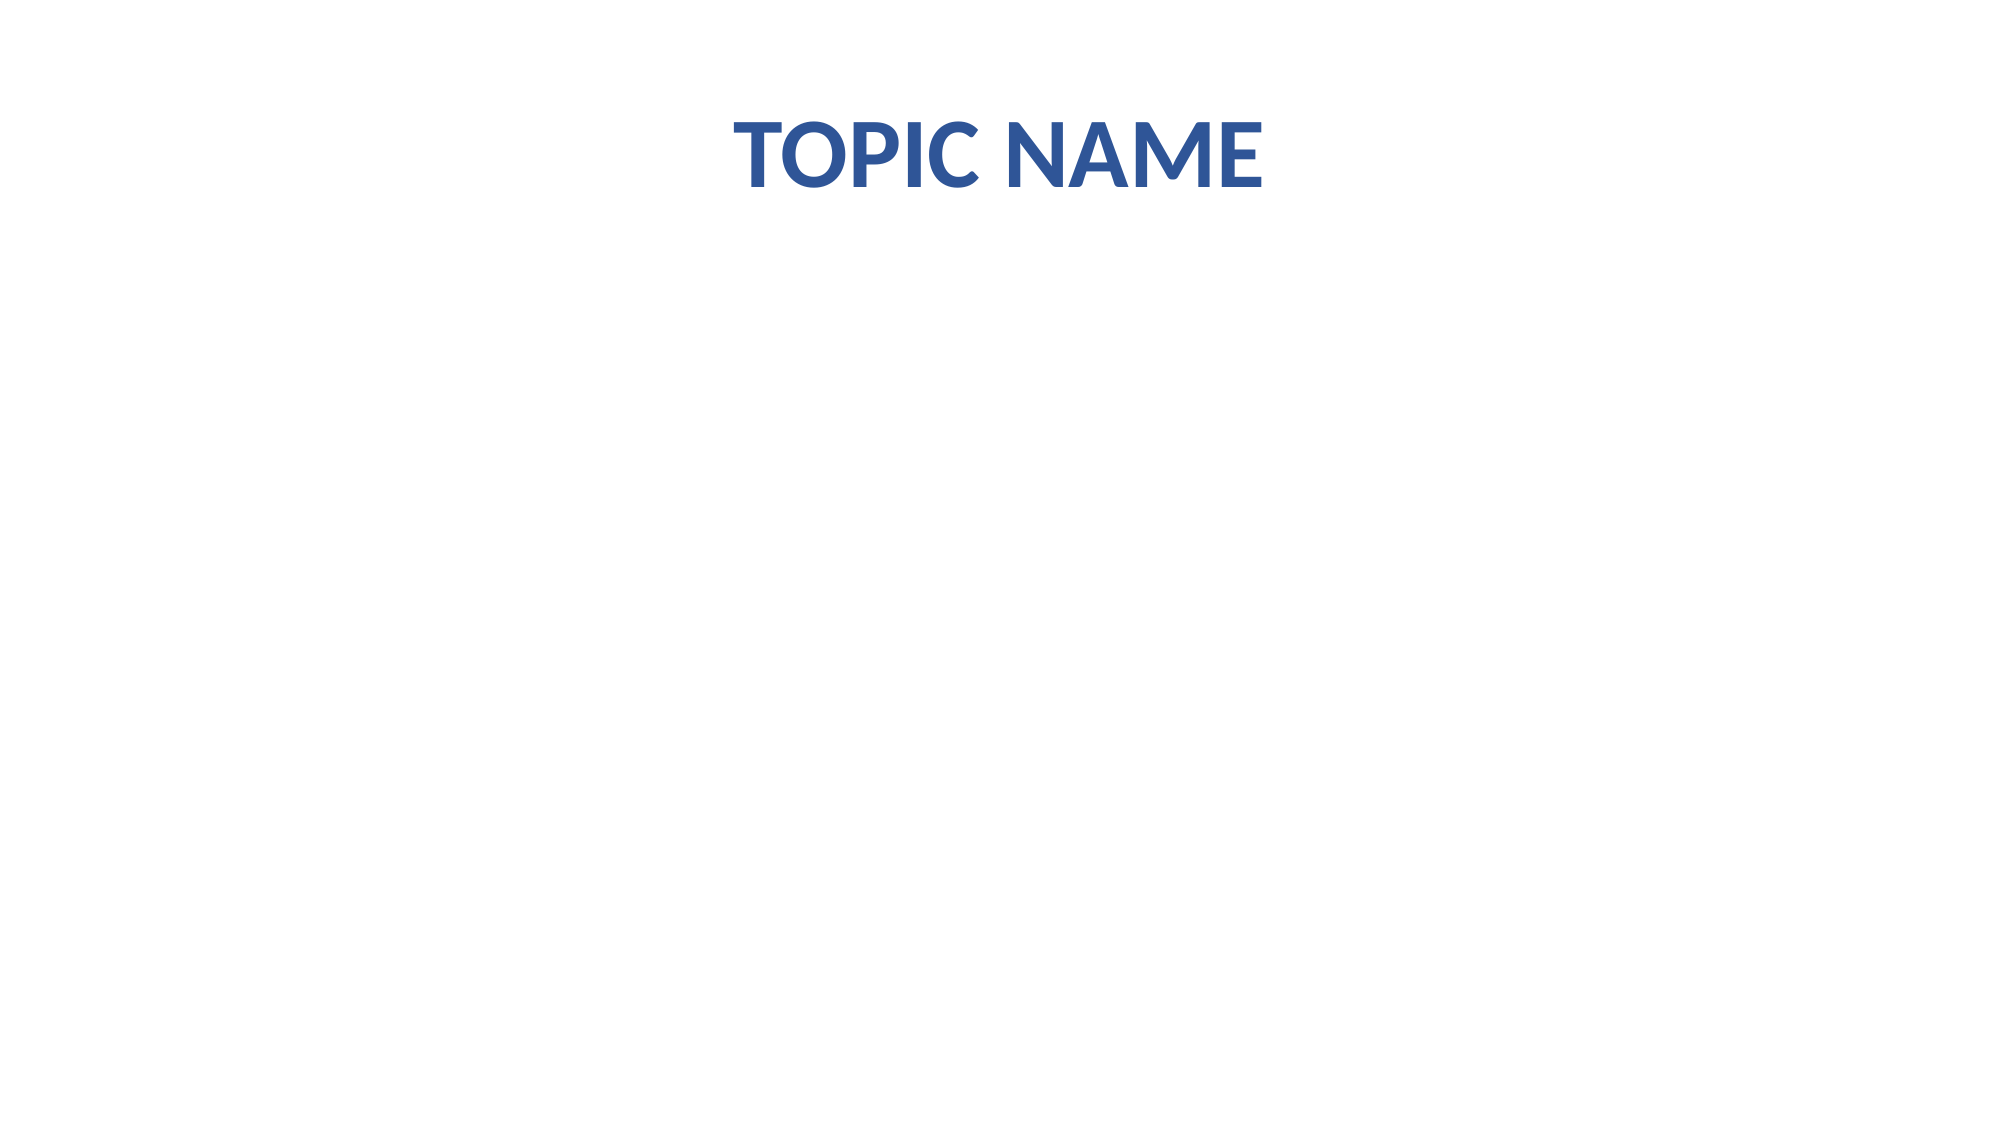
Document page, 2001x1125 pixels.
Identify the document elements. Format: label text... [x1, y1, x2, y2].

list TOPIC NAME [137, 93, 1863, 1014]
